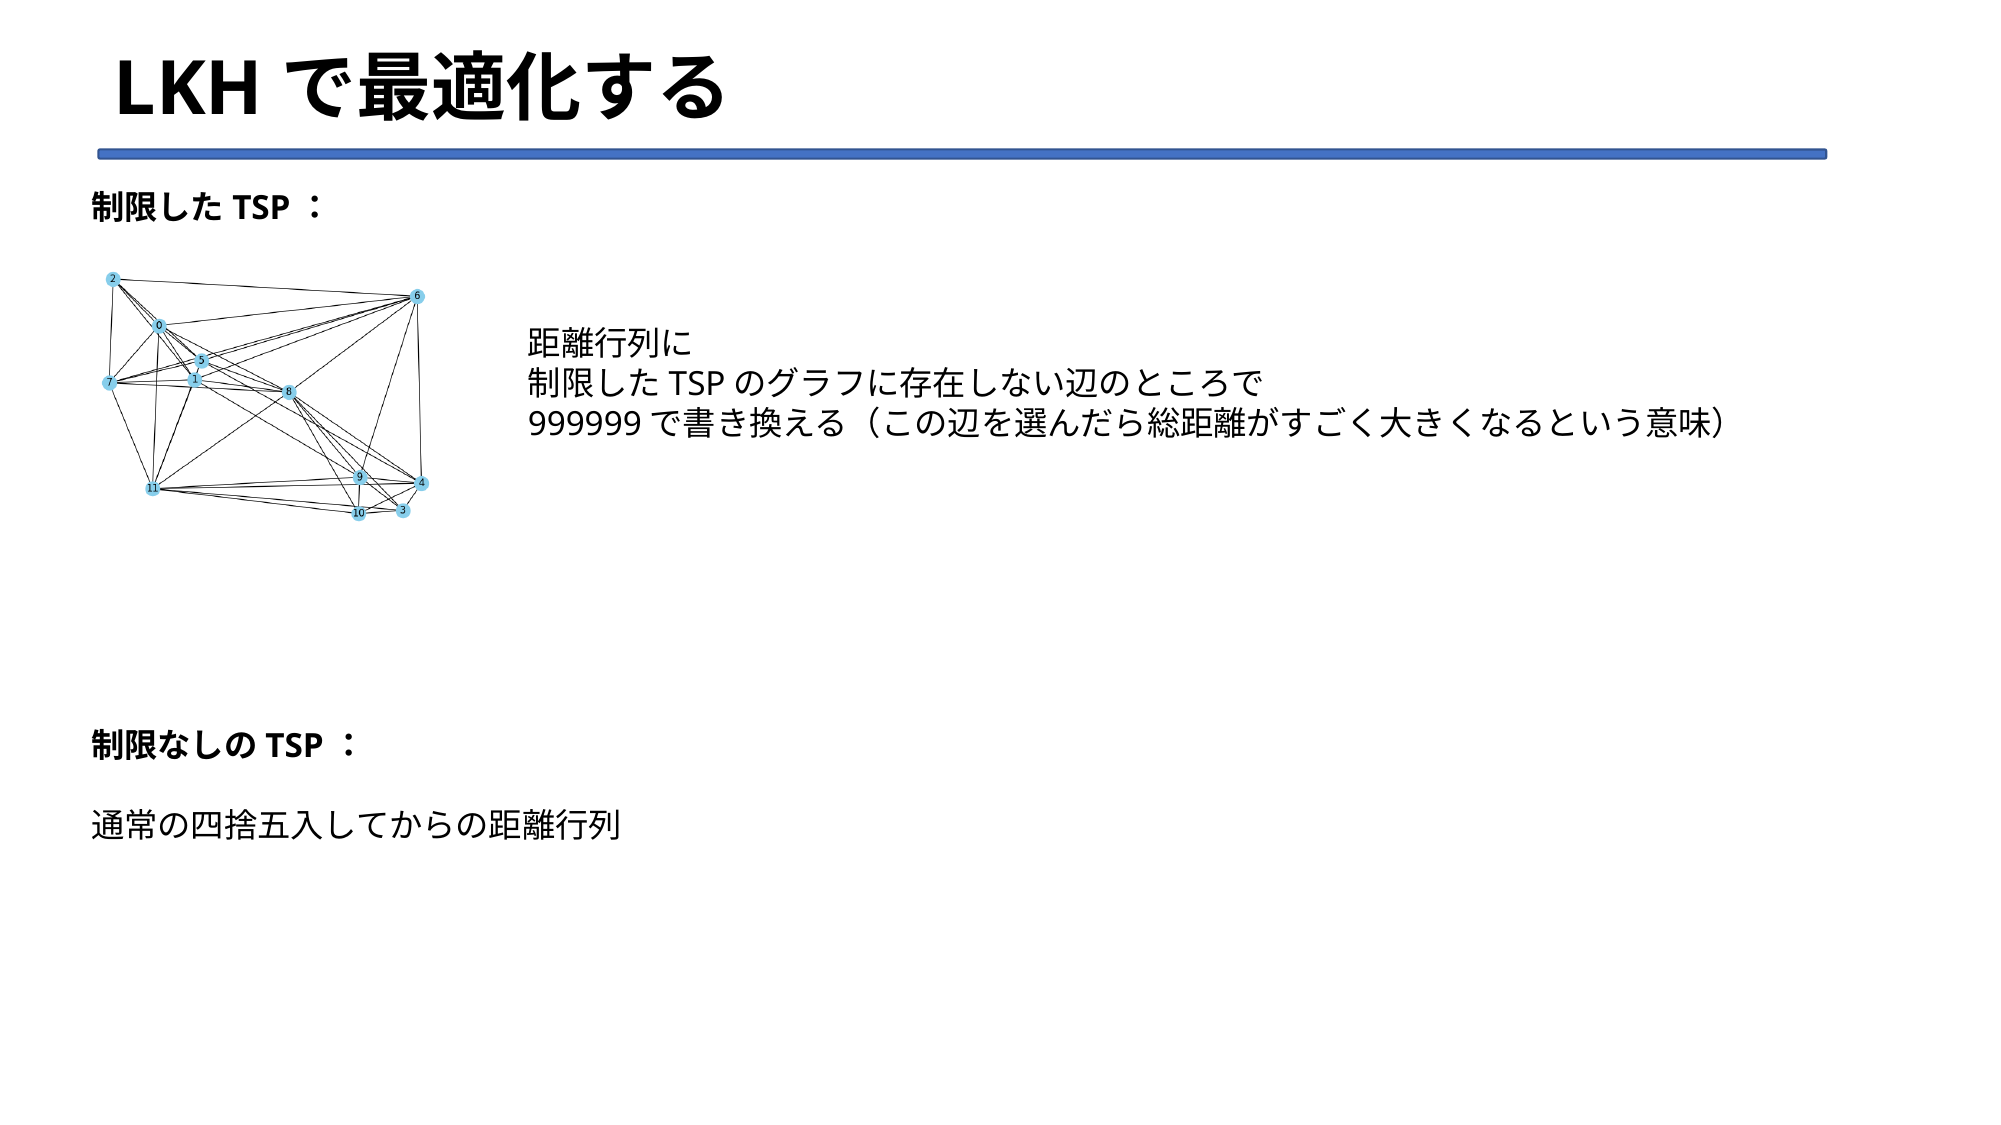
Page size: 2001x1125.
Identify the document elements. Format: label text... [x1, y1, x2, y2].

text_box [97, 148, 1828, 160]
text_box 距離行列に 制限したTSPのグラフに存在しない辺のところで 999999で書き換える（この辺を選んだら総距離がすごく大きくなるという意味） [513, 315, 1761, 450]
title LKHで最適化する [98, 40, 1827, 140]
picture [76, 254, 454, 538]
text_box 制限なしのTSP： 通常の四捨五入してからの距離行列 [76, 716, 844, 852]
text_box 制限したTSP： [76, 179, 598, 234]
